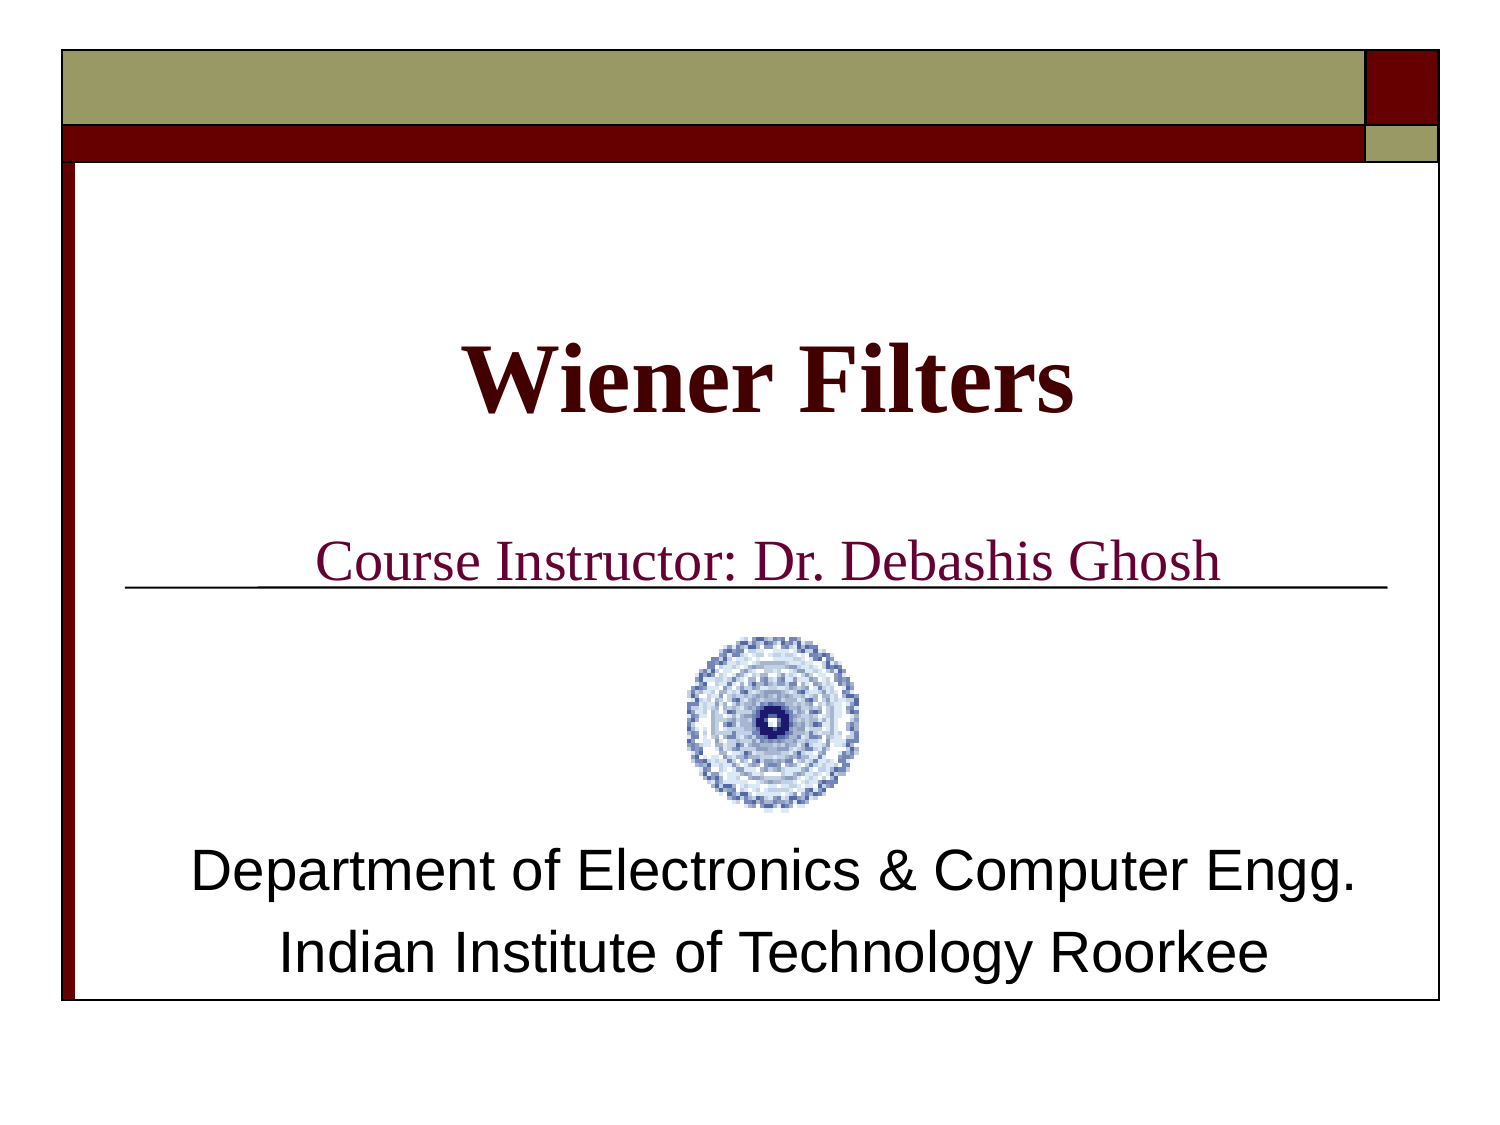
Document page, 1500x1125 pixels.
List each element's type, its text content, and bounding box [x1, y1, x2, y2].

subtitle Department of Electronics & Computer Engg. Indian Institute of Technology Roorkee [87, 825, 1463, 1025]
picture [687, 637, 859, 813]
title Wiener Filters Course Instructor: Dr. Debashis Ghosh [125, 87, 1413, 600]
